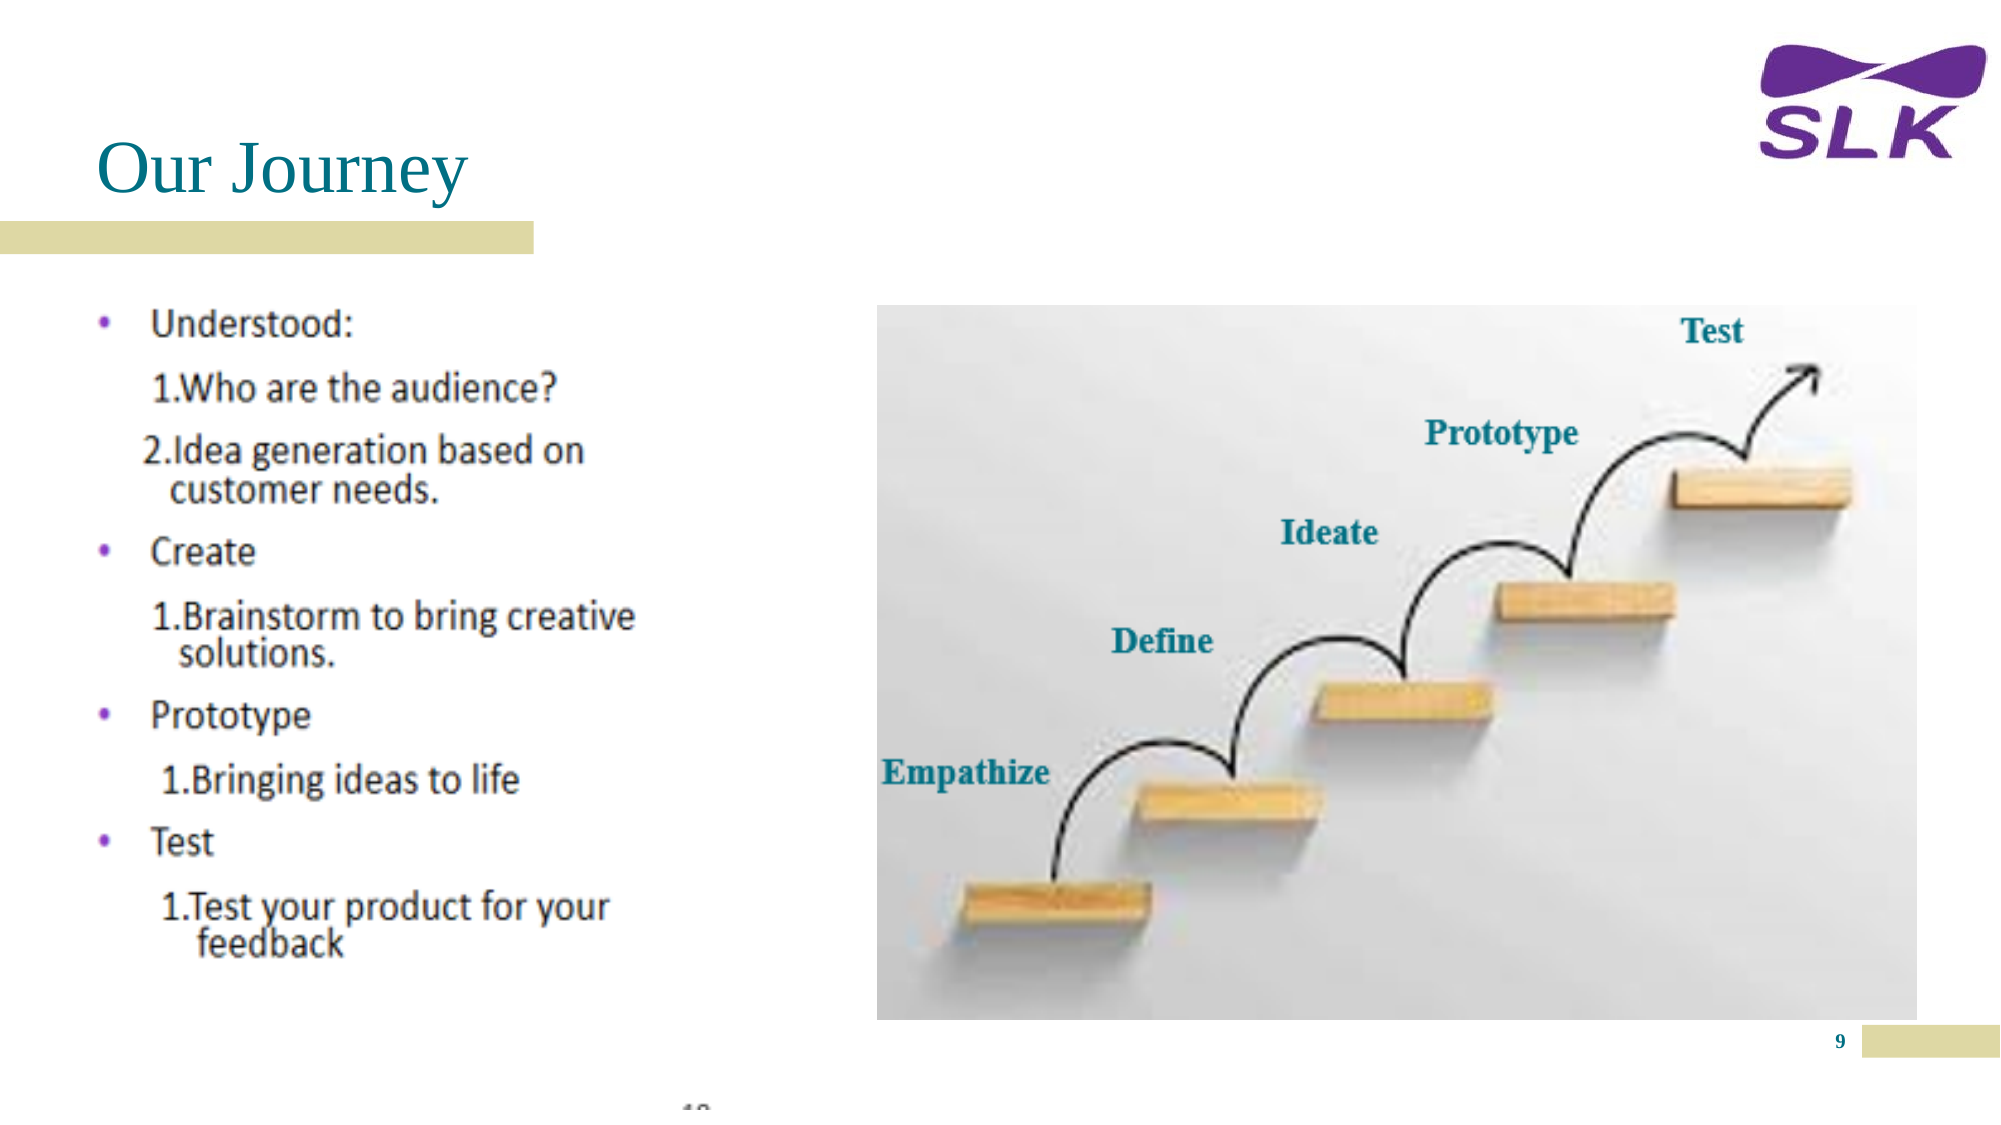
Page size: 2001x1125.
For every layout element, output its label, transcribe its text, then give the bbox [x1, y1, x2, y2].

slide_number 9 [1818, 1027, 1863, 1065]
picture [1755, 17, 1992, 186]
text_box Our Journey [76, 109, 484, 215]
picture [76, 305, 719, 1110]
picture [877, 305, 1917, 1021]
